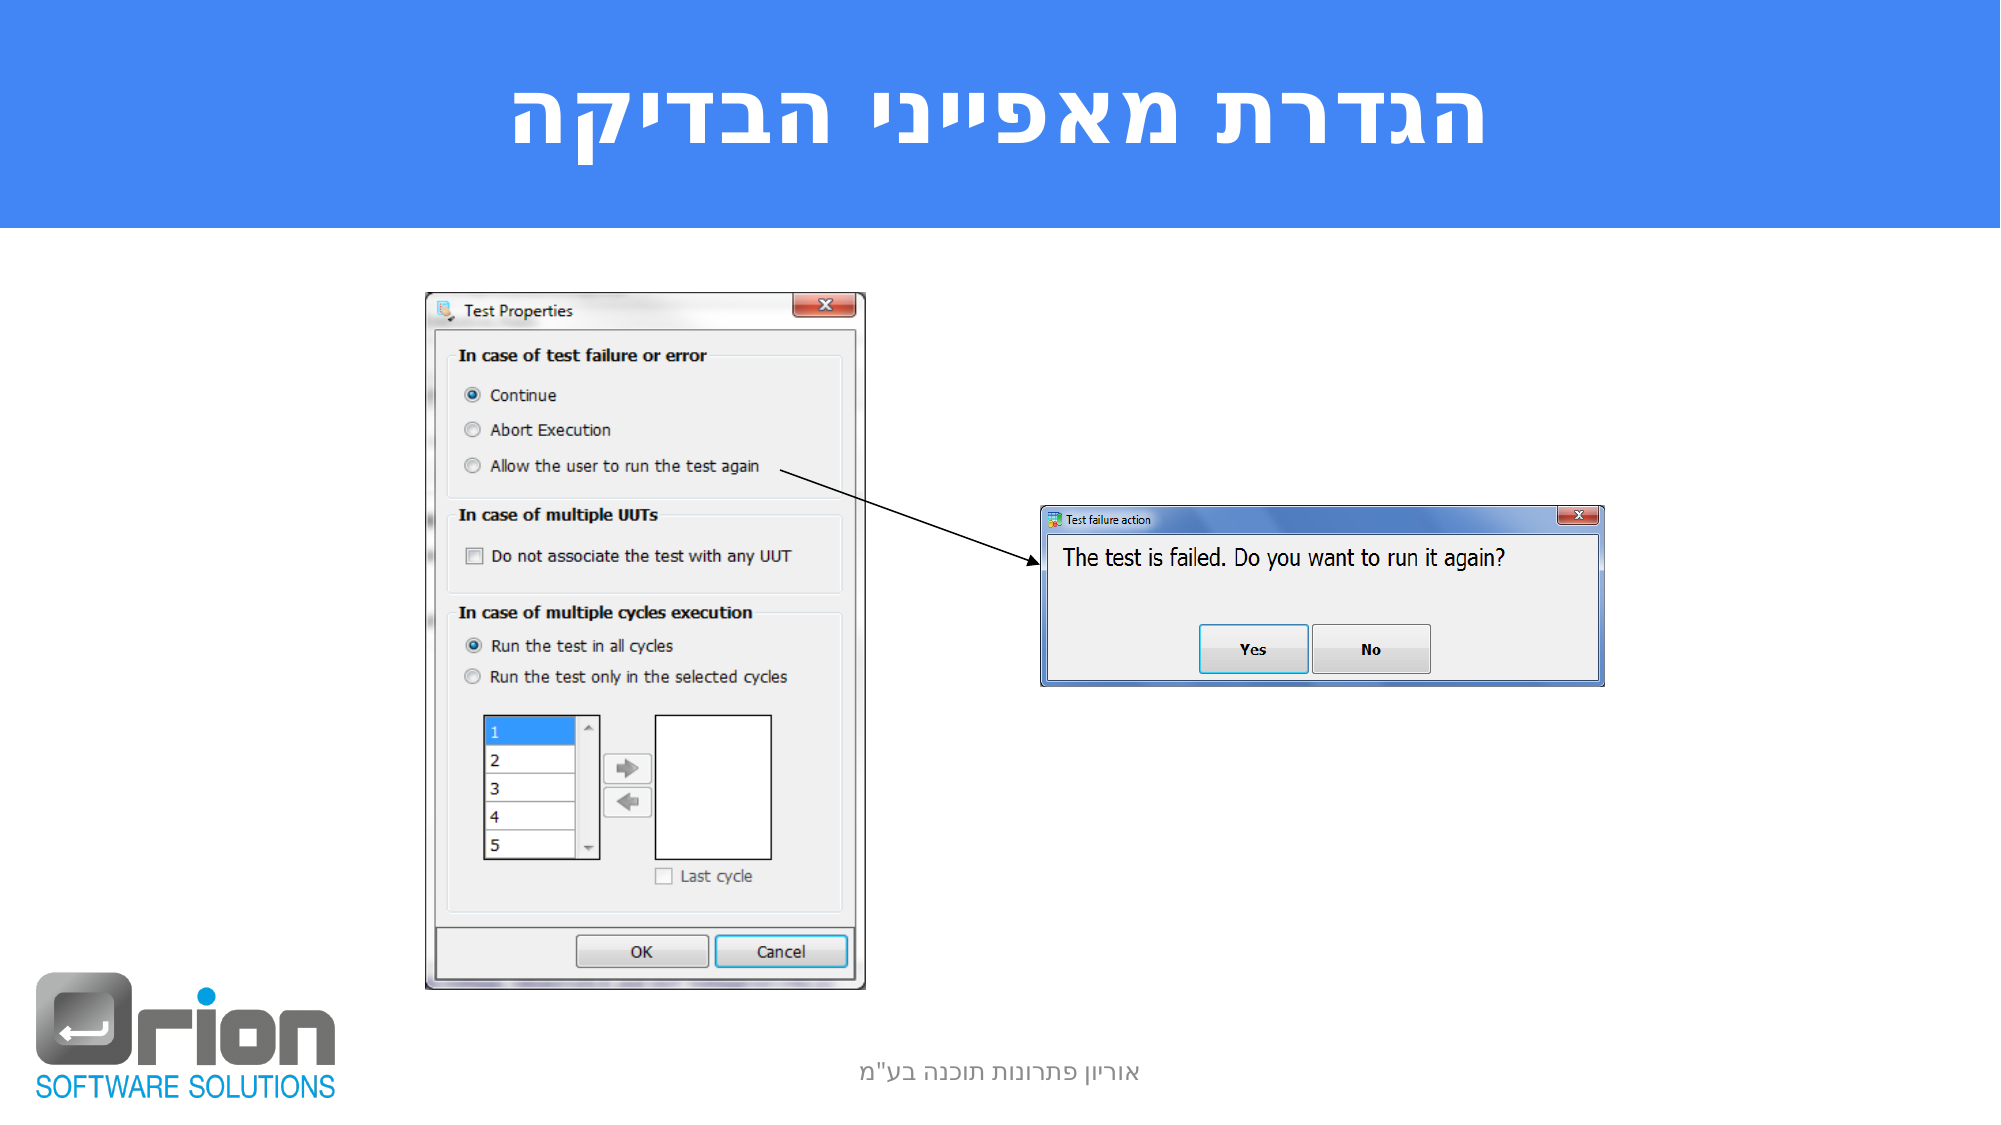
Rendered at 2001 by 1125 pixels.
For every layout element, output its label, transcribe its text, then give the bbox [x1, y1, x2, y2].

picture [1039, 505, 1605, 687]
picture [425, 292, 866, 990]
text_box [866, 501, 1039, 567]
picture [31, 954, 340, 1110]
footer אוריון פתרונות תוכנה בע"מ [662, 1042, 1338, 1103]
title הגדרת מאפייני הבדיקה [0, 0, 2000, 229]
